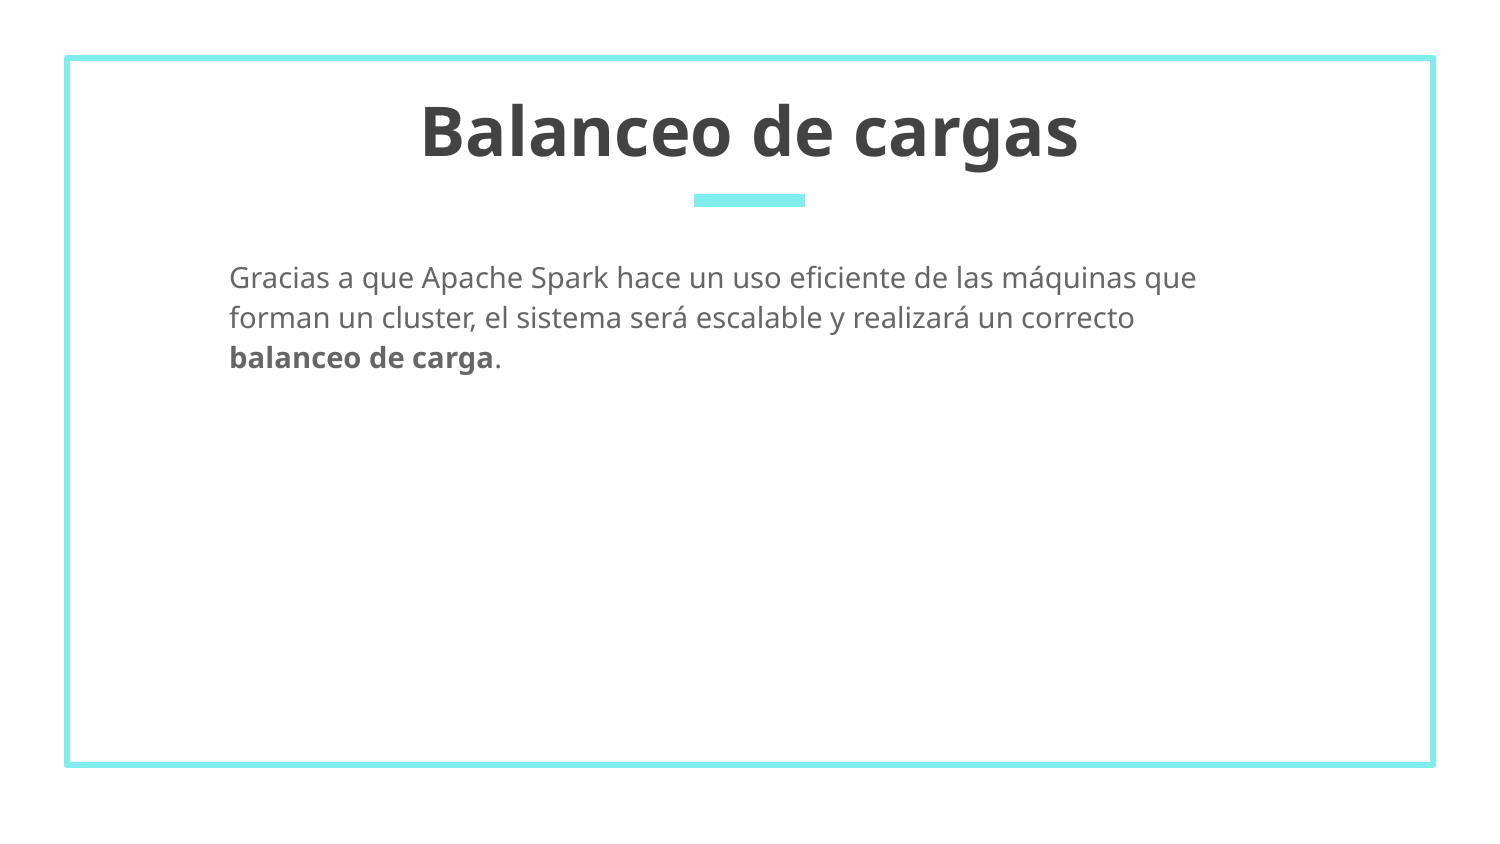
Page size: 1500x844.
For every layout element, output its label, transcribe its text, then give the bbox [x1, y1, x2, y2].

title Balanceo de cargas [0, 35, 1500, 186]
list Gracias a que Apache Spark hace un uso eficiente de las máquinas que forman un cluster, el sistema será escalable y realizará un correcto balanceo de carga. [214, 238, 1286, 413]
